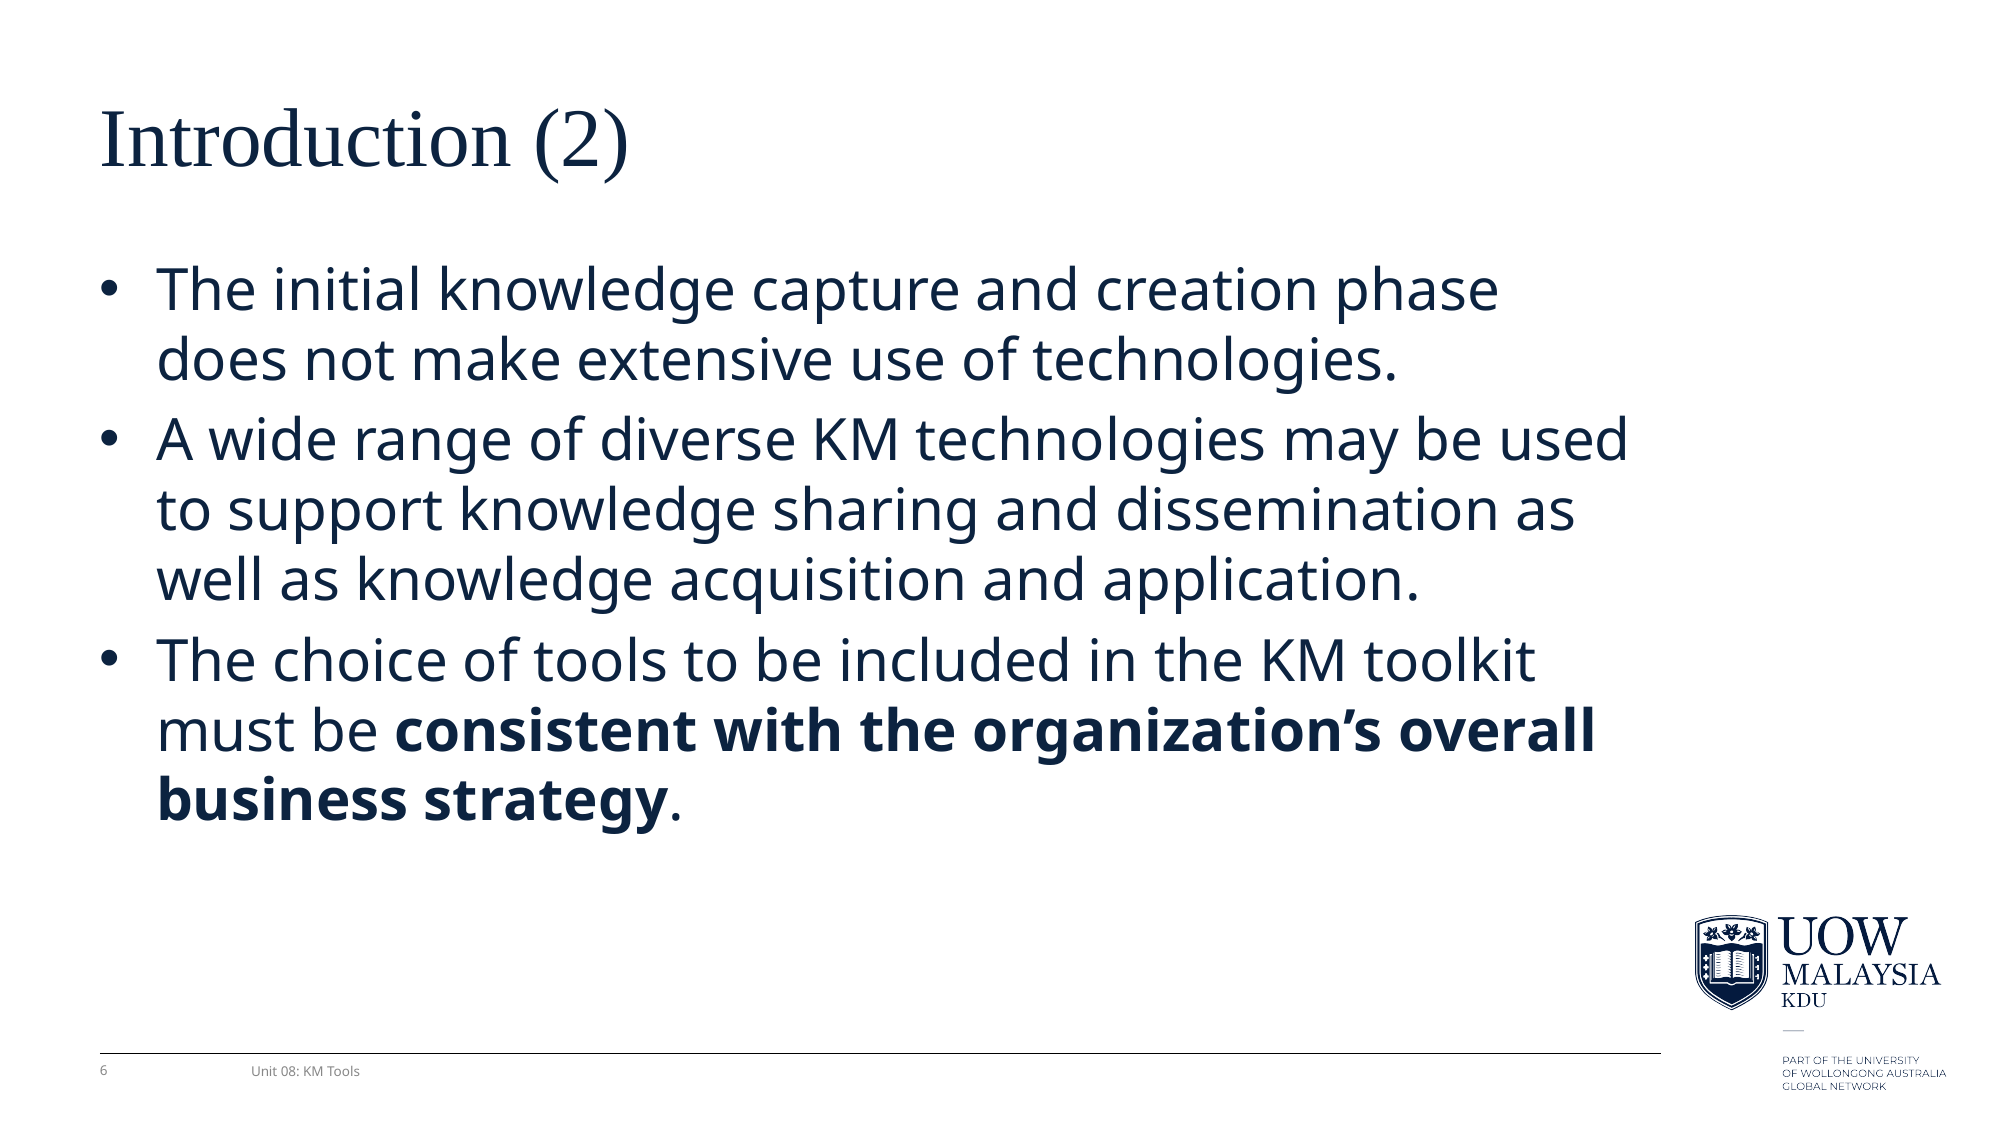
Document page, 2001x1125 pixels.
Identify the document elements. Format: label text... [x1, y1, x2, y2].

title Introduction (2) [99, 67, 1661, 207]
list The initial knowledge capture and creation phase does not make extensive use of technologies. A wide range of diverse KM technologies may be used to support knowledge sharing and dissemination as well as knowledge acquisition and application. The choice of tools to be included in the KM toolkit must be consistent with the organization’s overall business strategy. [99, 251, 1661, 1004]
picture [1695, 915, 1947, 1091]
footer Unit 08: KM Tools [250, 1059, 885, 1091]
slide_number 6 [99, 1059, 180, 1091]
